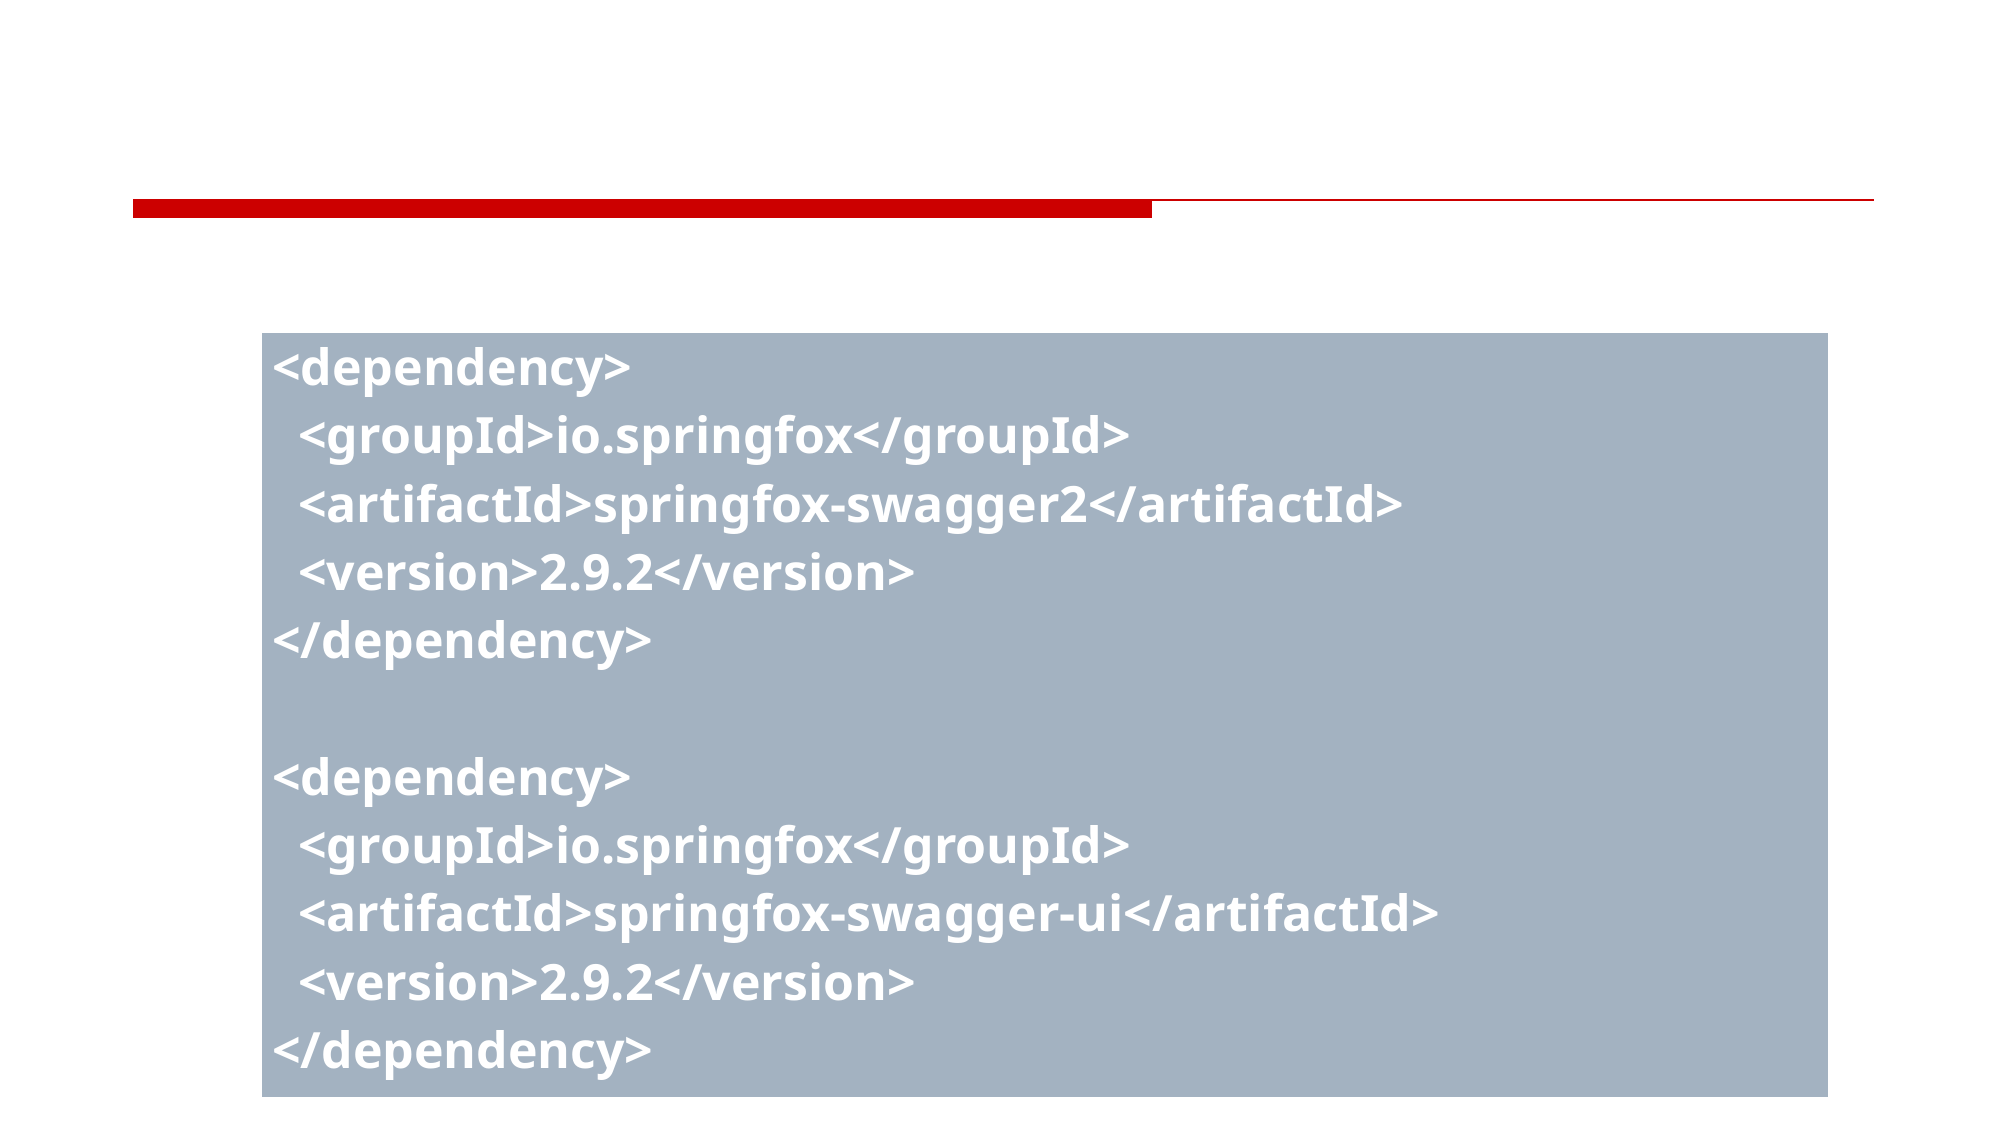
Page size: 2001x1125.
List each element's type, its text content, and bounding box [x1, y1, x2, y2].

table_header <dependency> <groupId>io.springfox</groupId> <artifactId>springfox-swagger2</artifactId> <version>2.9.2</version> </dependency> <dependency> <groupId>io.springfox</groupId> <artifactId>springfox-swagger-ui</artifactId> <version>2.9.2</version> </dependency> [262, 333, 1828, 1097]
